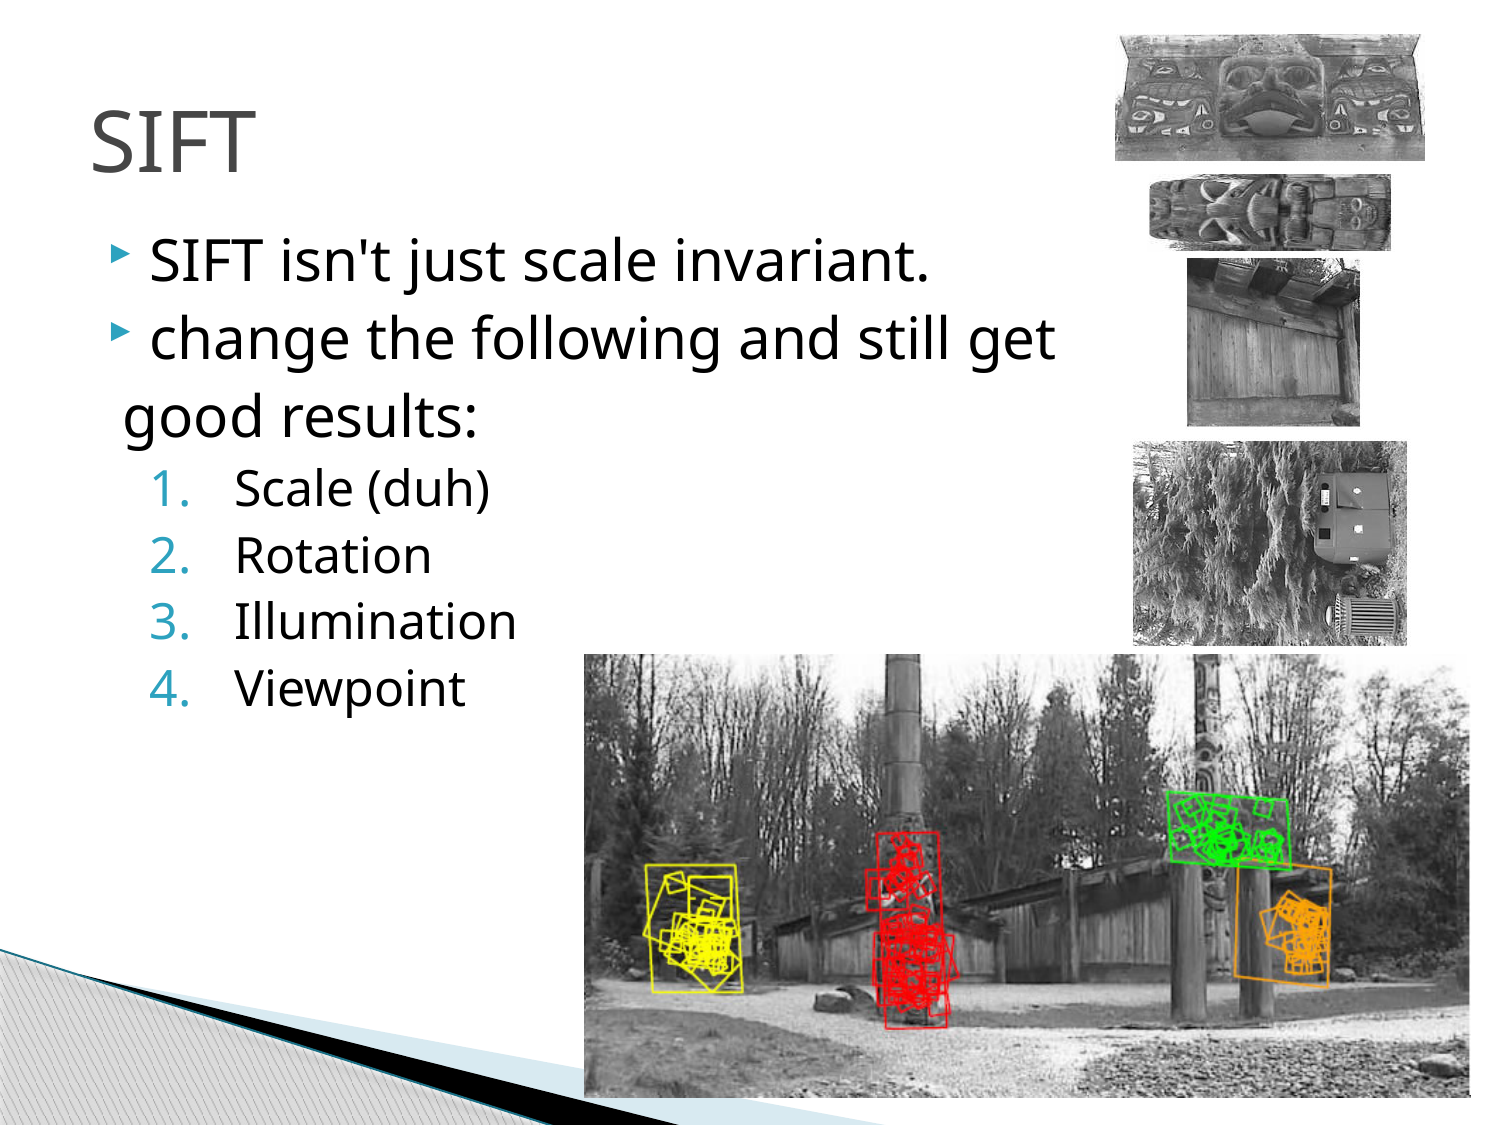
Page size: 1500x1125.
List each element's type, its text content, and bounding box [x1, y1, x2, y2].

picture [584, 34, 1471, 1099]
title SIFT [75, 45, 1109, 233]
list SIFT isn't just scale invariant. change the following and still get good results: Scale (duh) Rotation Illumination Viewpoint [75, 233, 1109, 1098]
